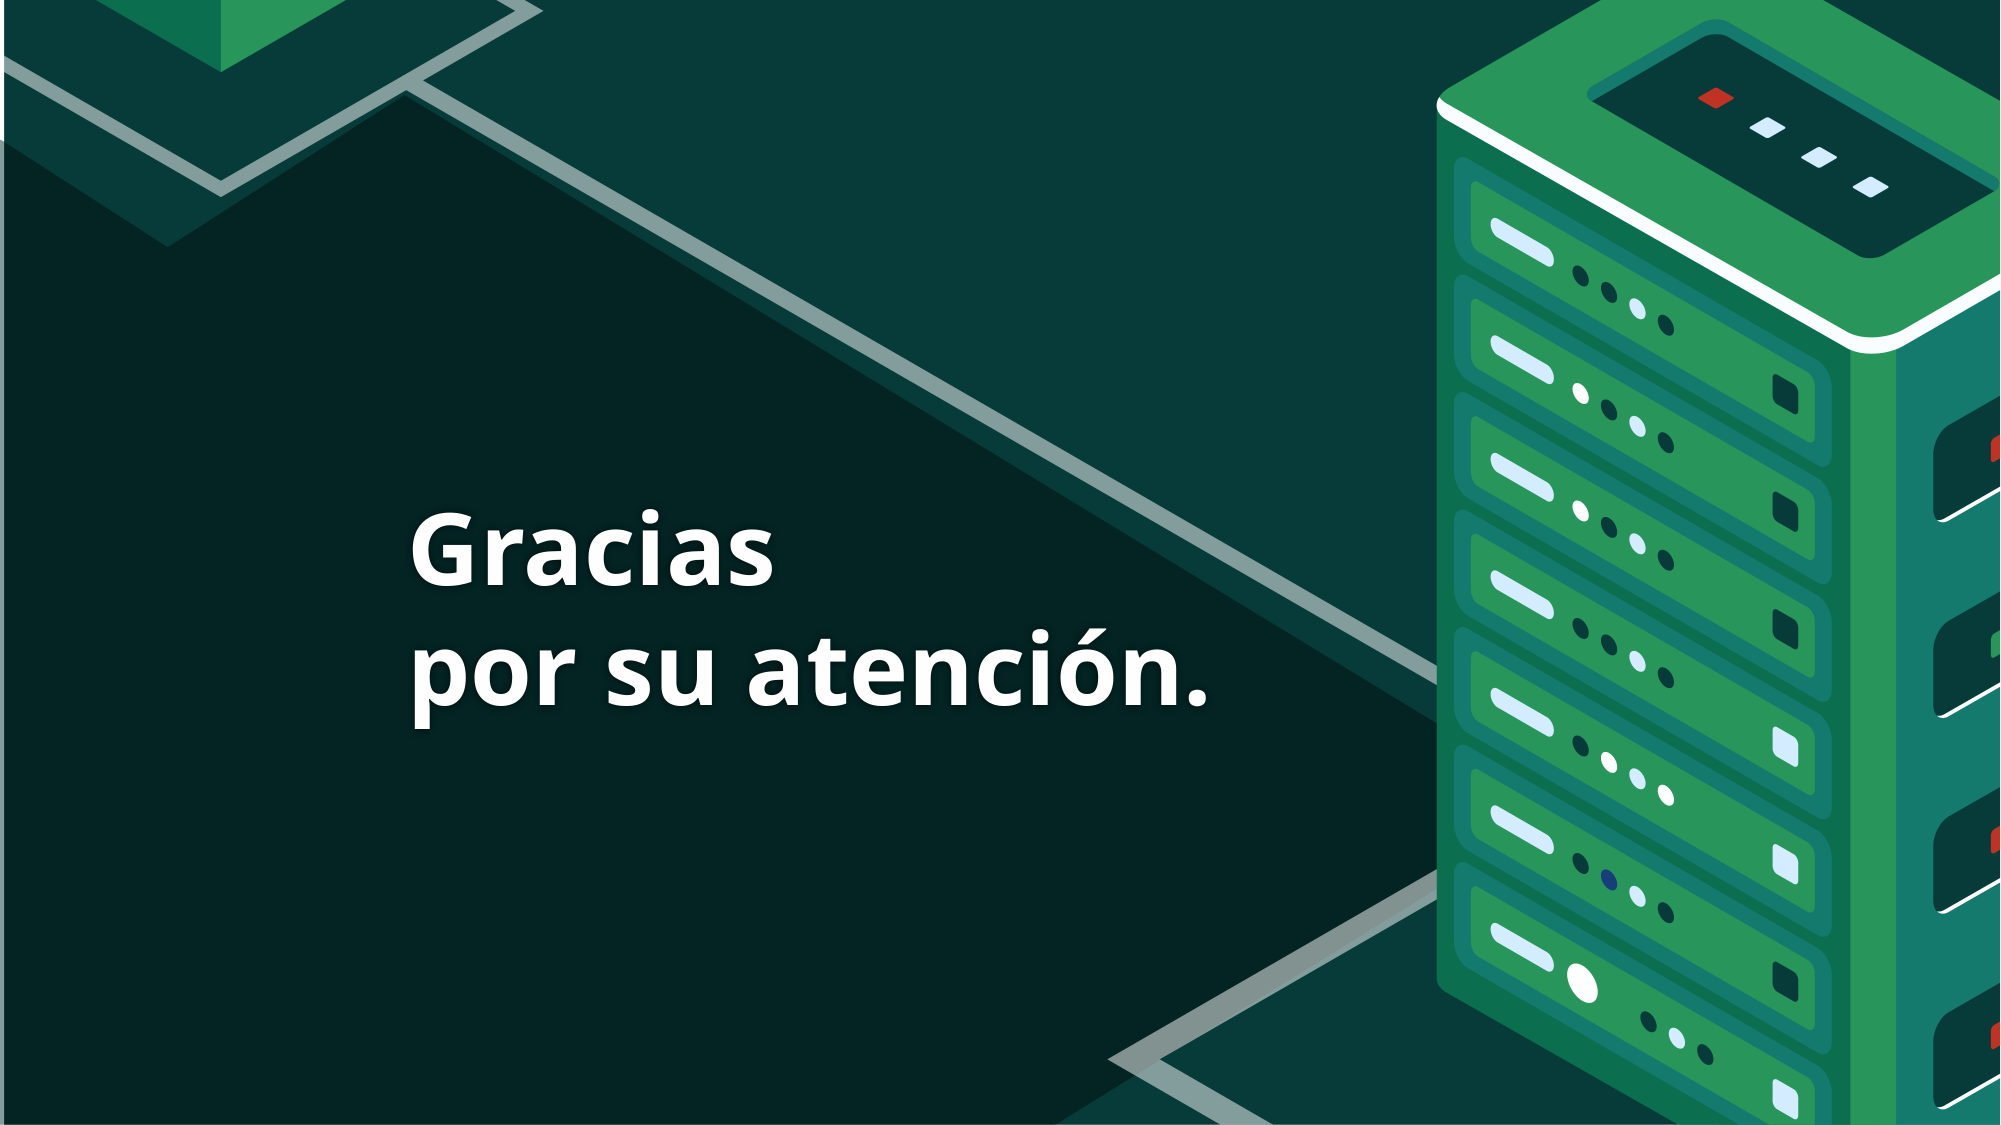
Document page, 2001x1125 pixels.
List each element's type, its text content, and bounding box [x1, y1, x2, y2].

picture [0, 0, 2001, 1125]
title Gracias por su atención. [392, 521, 1267, 733]
